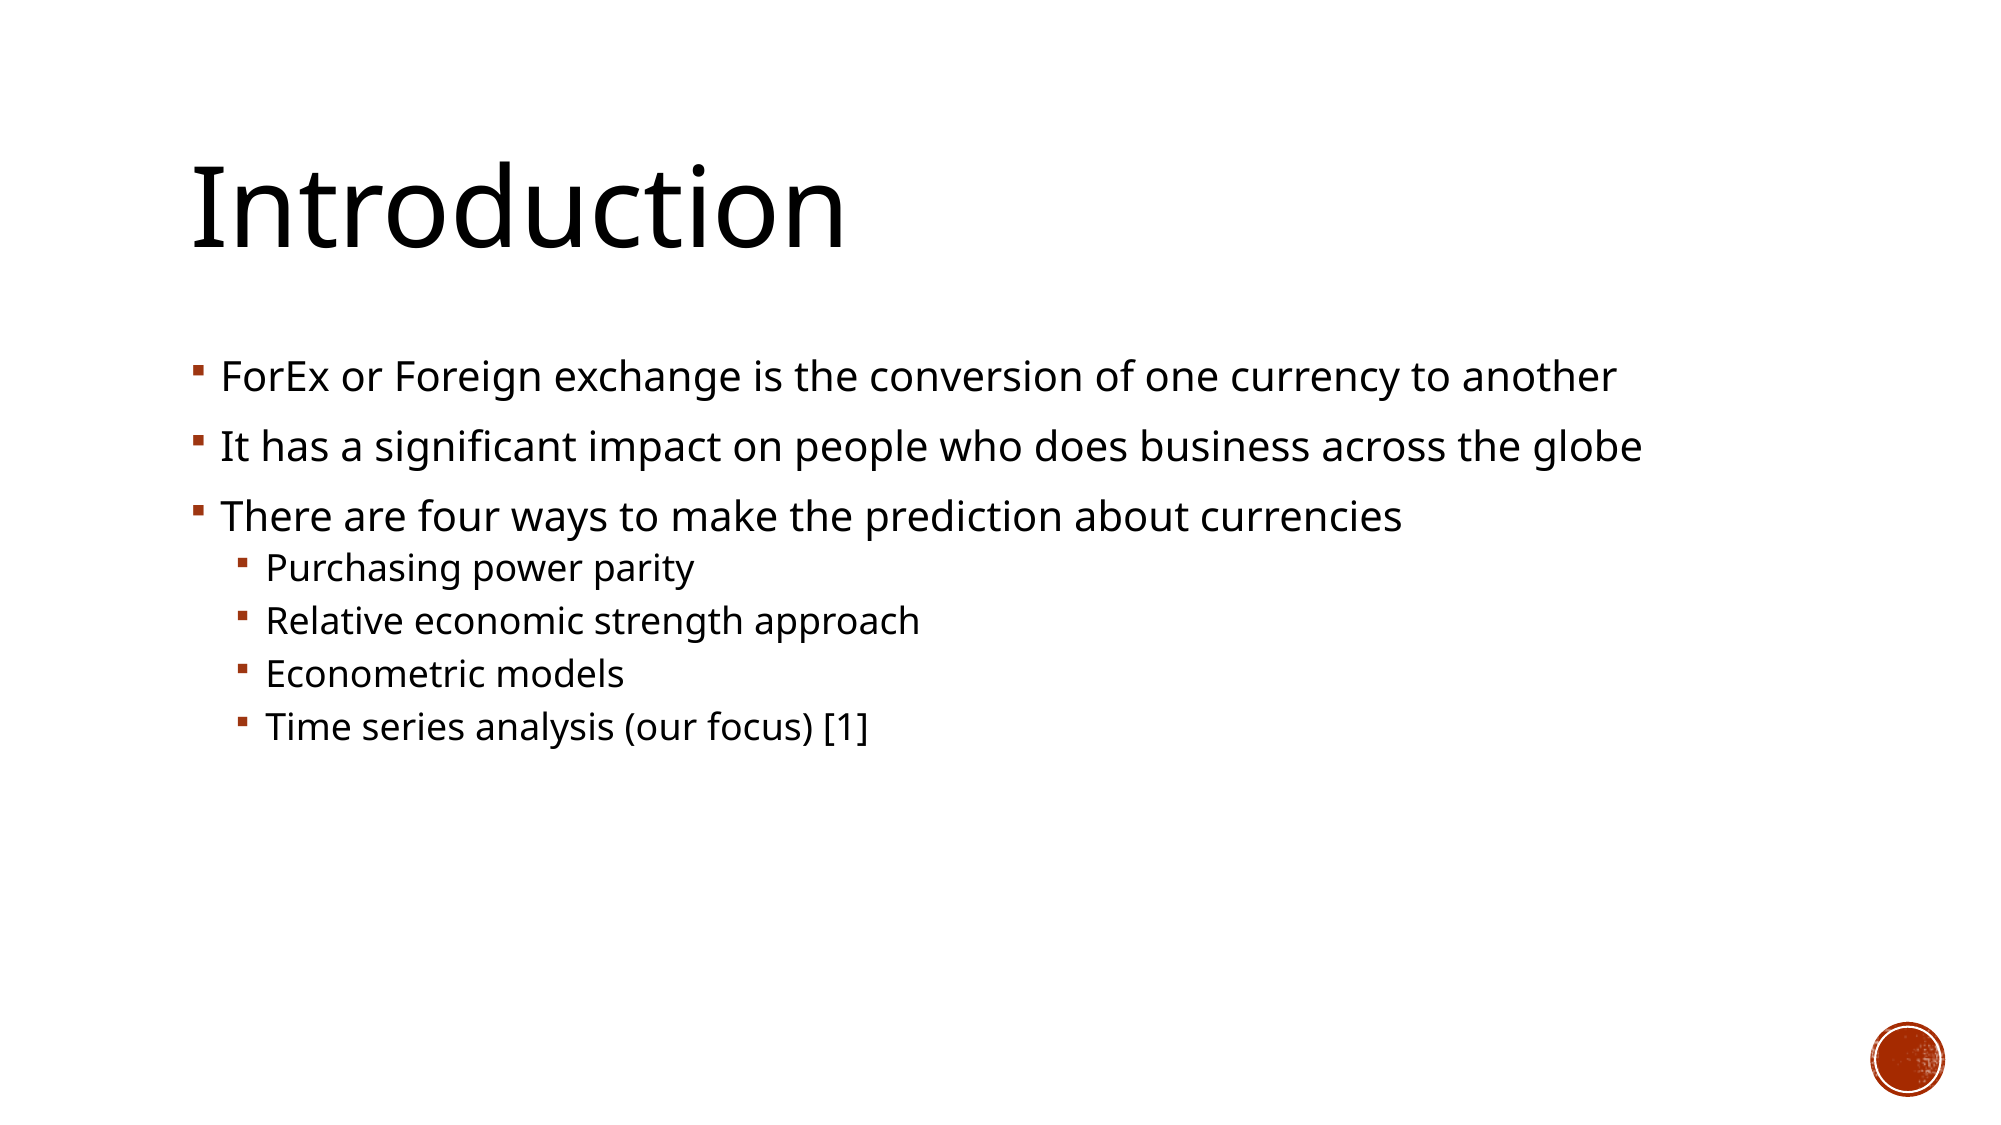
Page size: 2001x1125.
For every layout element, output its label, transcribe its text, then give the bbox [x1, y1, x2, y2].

list ForEx or Foreign exchange is the conversion of one currency to another It has a significant impact on people who does business across the globe There are four ways to make the prediction about currencies Purchasing power parity Relative economic strength approach Econometric models Time series analysis (our focus) [1] [175, 348, 1826, 1013]
title Introduction [175, 79, 1826, 344]
